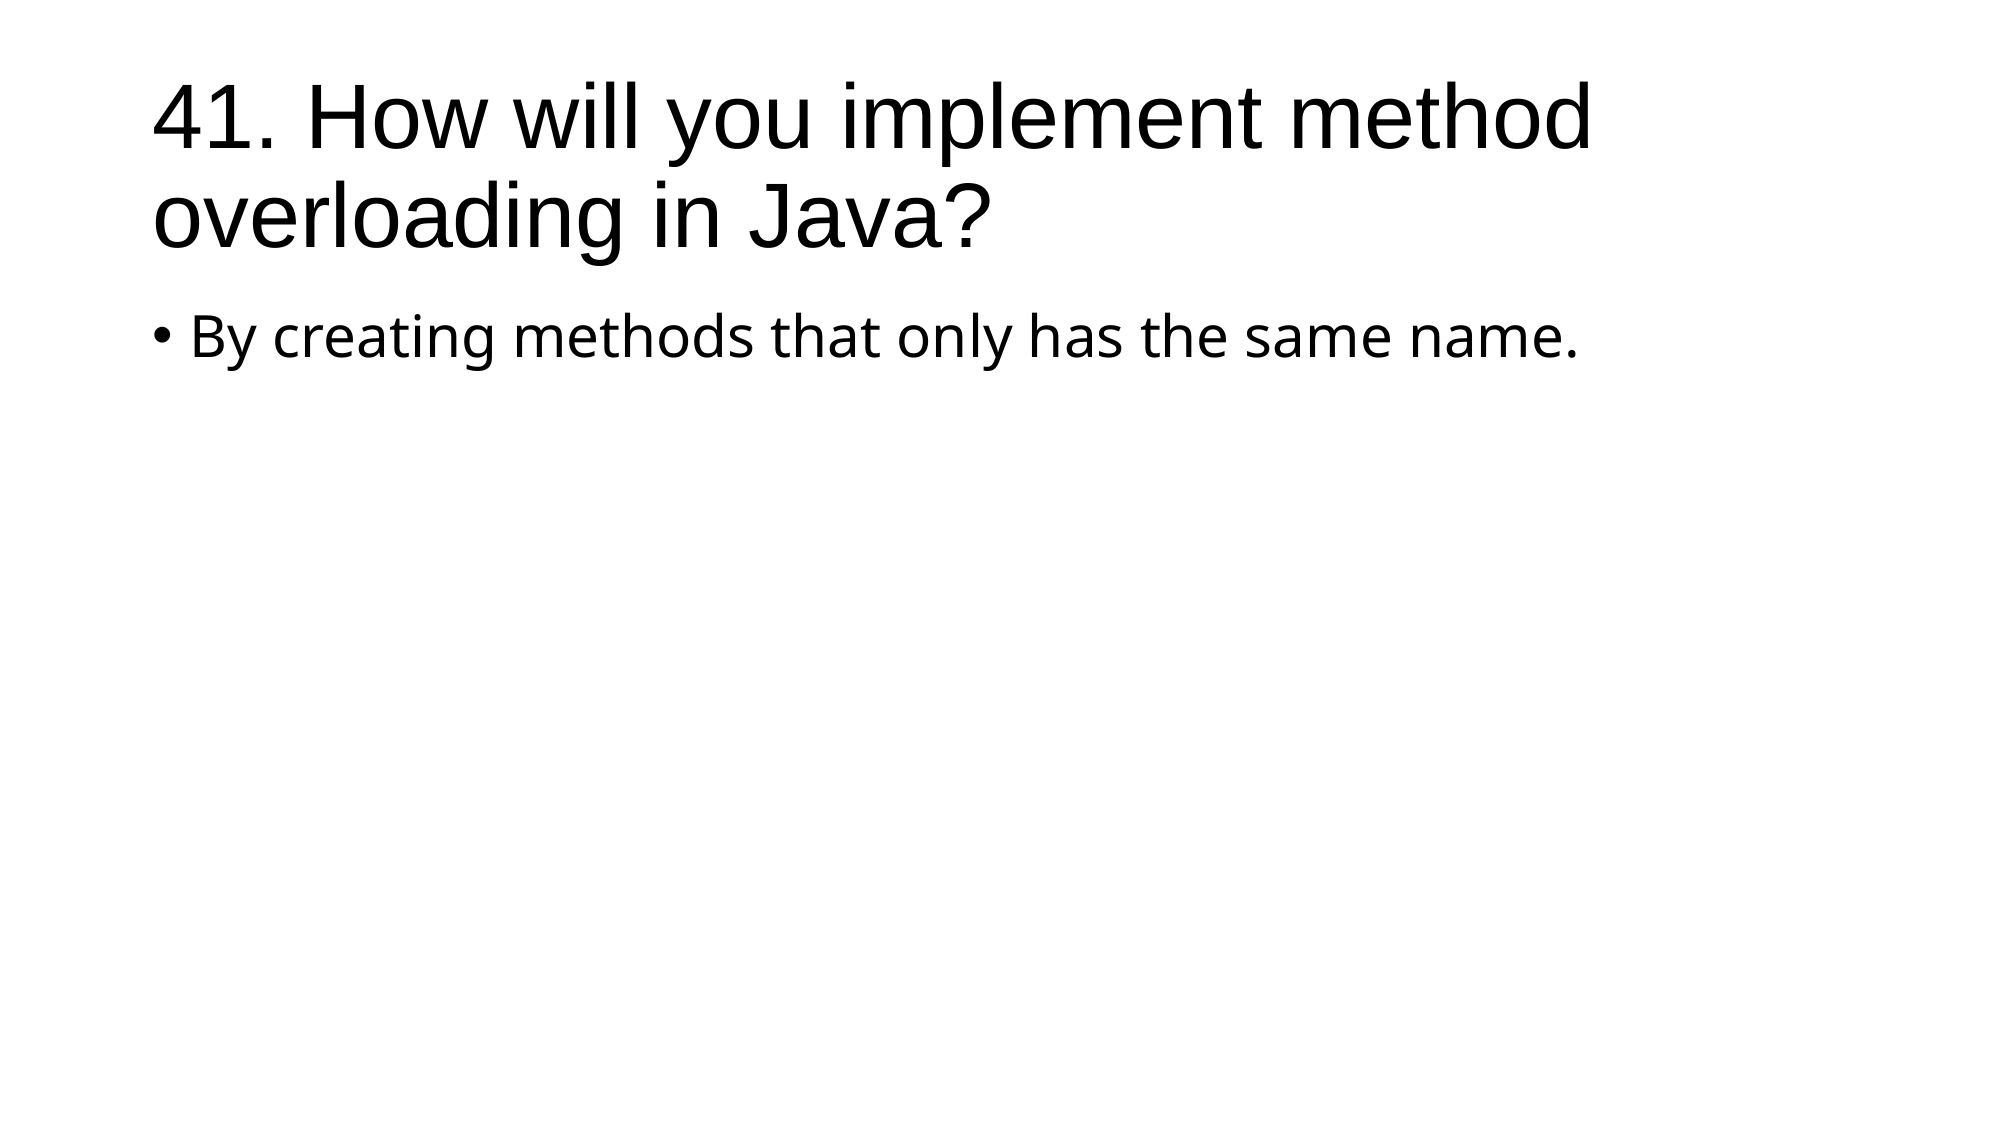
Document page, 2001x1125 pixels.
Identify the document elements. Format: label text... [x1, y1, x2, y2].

list By creating methods that only has the same name. [137, 299, 1863, 1014]
title 41. How will you implement method overloading in Java? [137, 59, 1863, 278]
